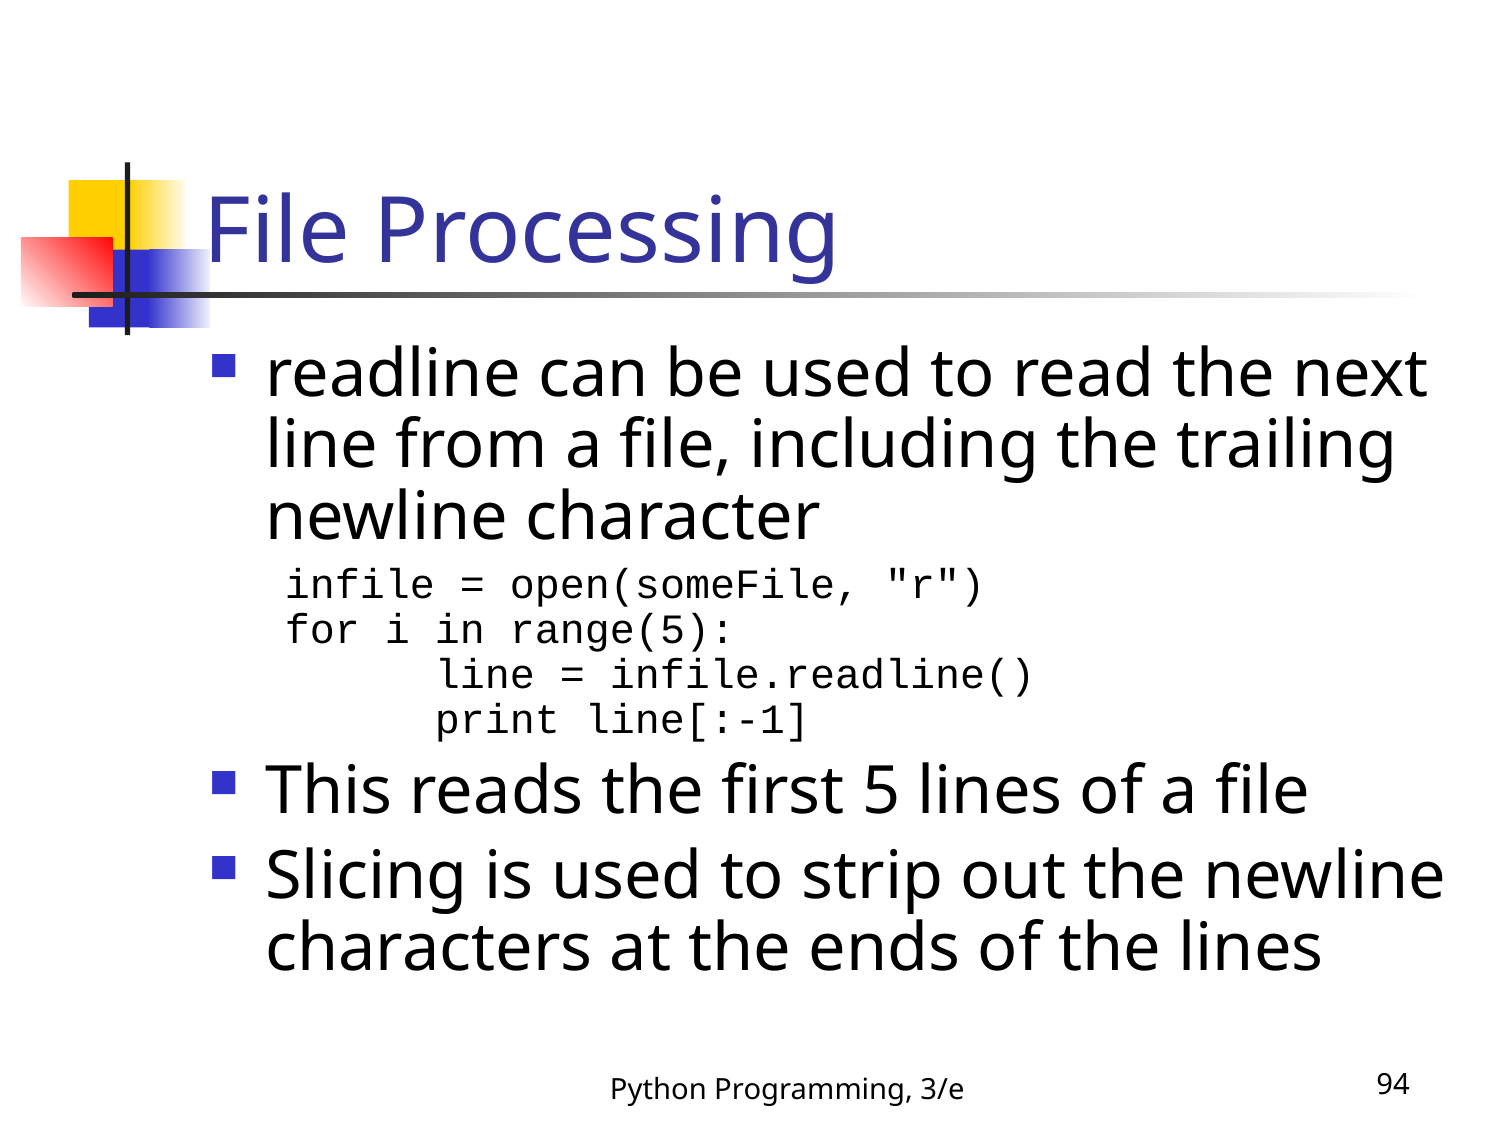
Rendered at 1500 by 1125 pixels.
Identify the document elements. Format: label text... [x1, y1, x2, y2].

slide_number 94 [1112, 1037, 1426, 1113]
title File Processing [188, 101, 1468, 289]
list readline can be used to read the next line from a file, including the trailing newline character infile = open(someFile, "r") for i in range(5): line = infile.readline() print line[:-1] This reads the first 5 lines of a file Slicing is used to strip out the newline characters at the ends of the lines [193, 331, 1469, 1006]
footer Python Programming, 3/e [549, 1037, 1026, 1113]
